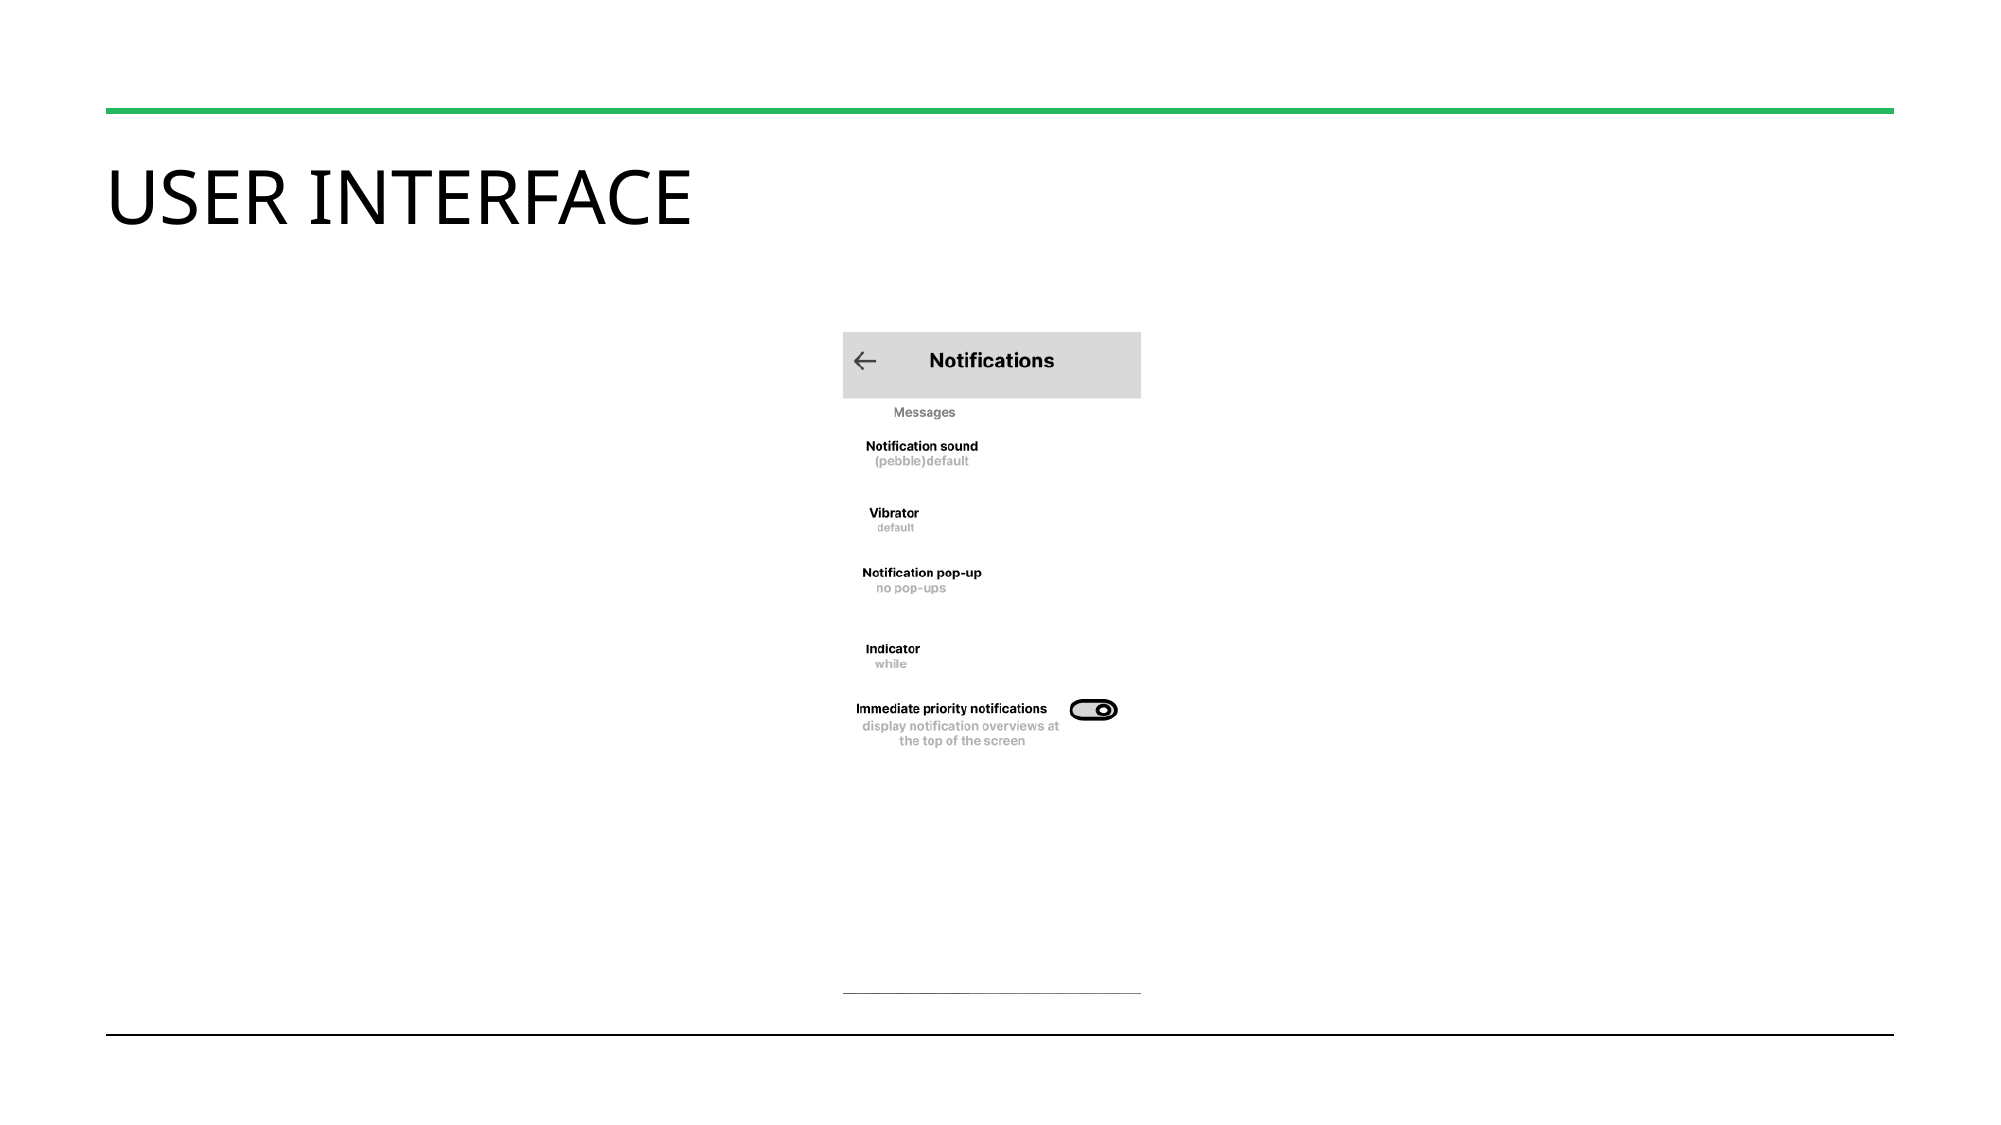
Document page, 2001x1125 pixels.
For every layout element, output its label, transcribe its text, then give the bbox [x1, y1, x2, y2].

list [843, 332, 1141, 994]
title USER INTERFACE [90, 156, 1894, 333]
